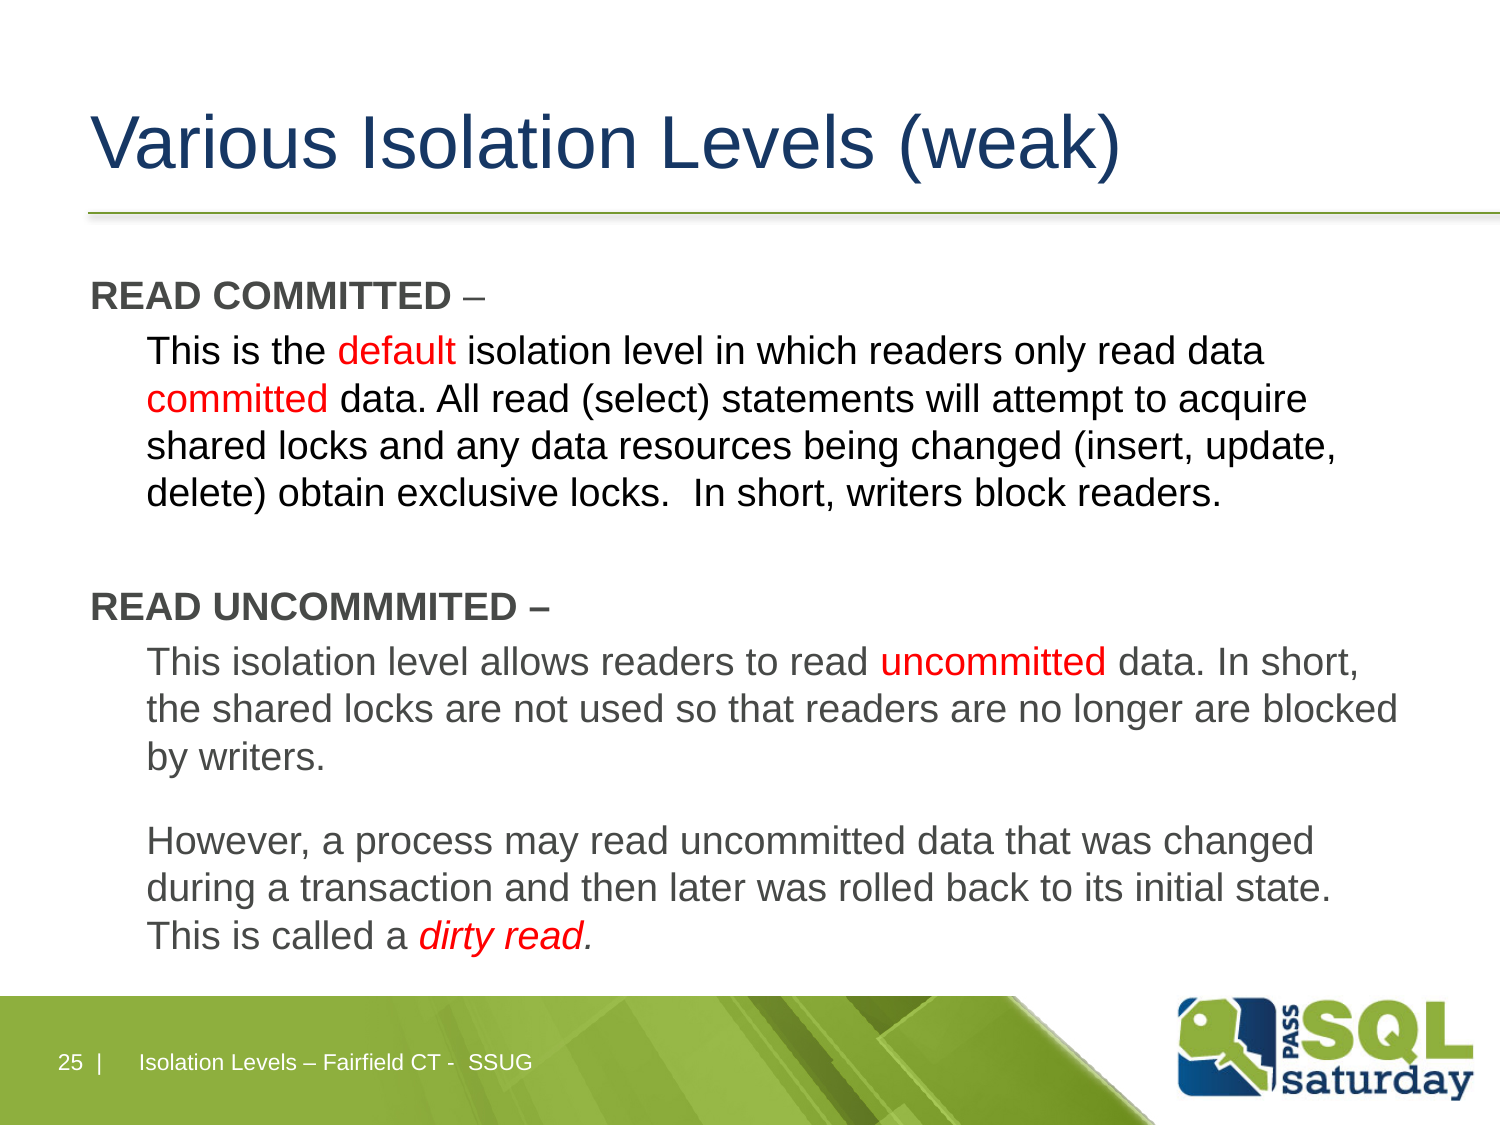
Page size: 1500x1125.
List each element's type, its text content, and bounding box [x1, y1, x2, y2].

text_box 25 | [37, 1031, 124, 1092]
list READ COMMITTED – This is the default isolation level in which readers only read data committed data. All read (select) statements will attempt to acquire shared locks and any data resources being changed (insert, update, delete) obtain exclusive locks. In short, writers block readers. READ UNCOMMMITED – This isolation level allows readers to read uncommitted data. In short, the shared locks are not used so that readers are no longer are blocked by writers. However, a process may read uncommitted data that was changed during a transaction and then later was rolled back to its initial state. This is called a dirty read. [75, 262, 1425, 1005]
footer Isolation Levels – Fairfield CT - SSUG [124, 1031, 751, 1092]
title Various Isolation Levels (weak) [75, 45, 1425, 233]
picture [0, 969, 1483, 1125]
